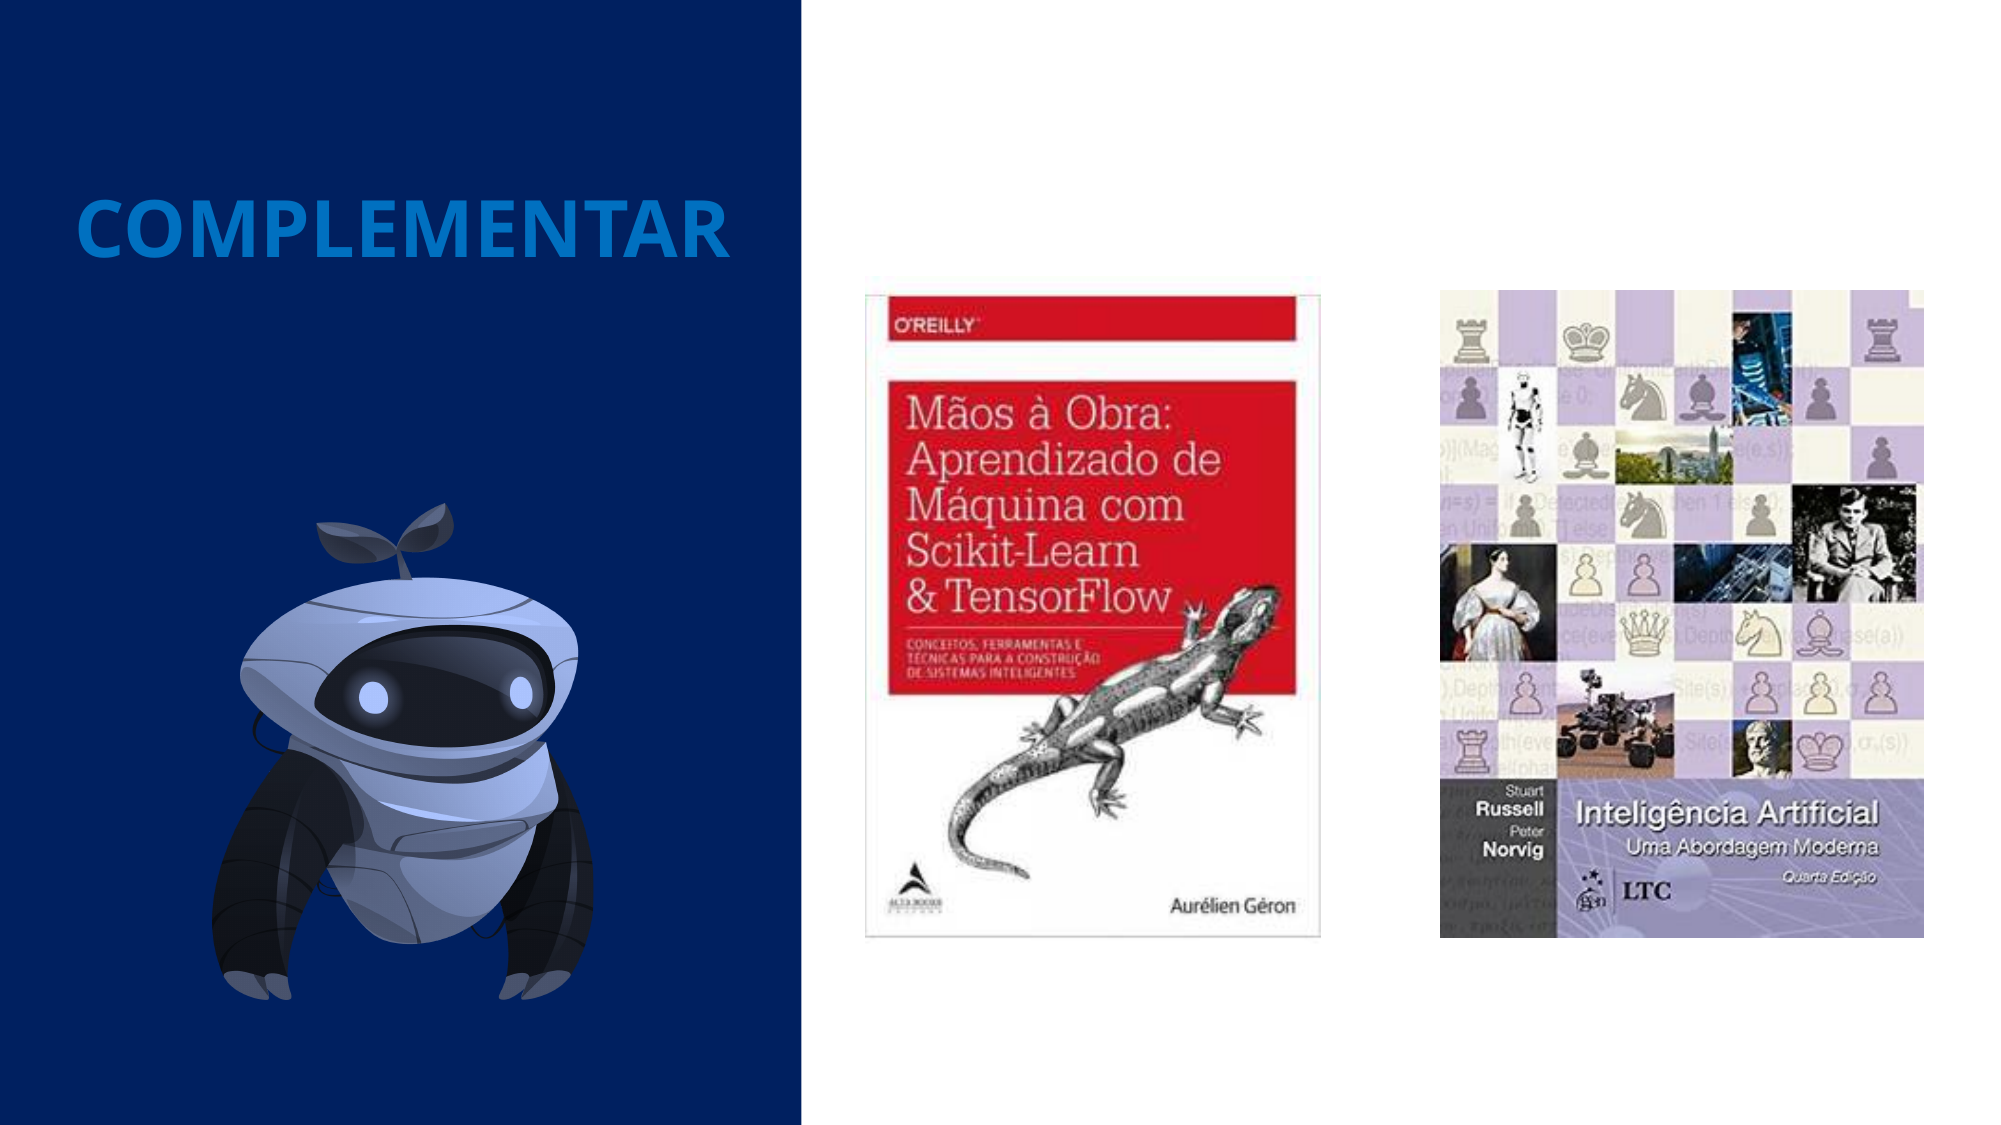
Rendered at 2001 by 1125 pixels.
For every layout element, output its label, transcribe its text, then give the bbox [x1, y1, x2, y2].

picture [1439, 290, 1924, 939]
text_box [212, 503, 594, 529]
list COMPLEMENTAR [0, 182, 806, 284]
picture [0, 529, 613, 1021]
picture [864, 275, 1321, 960]
